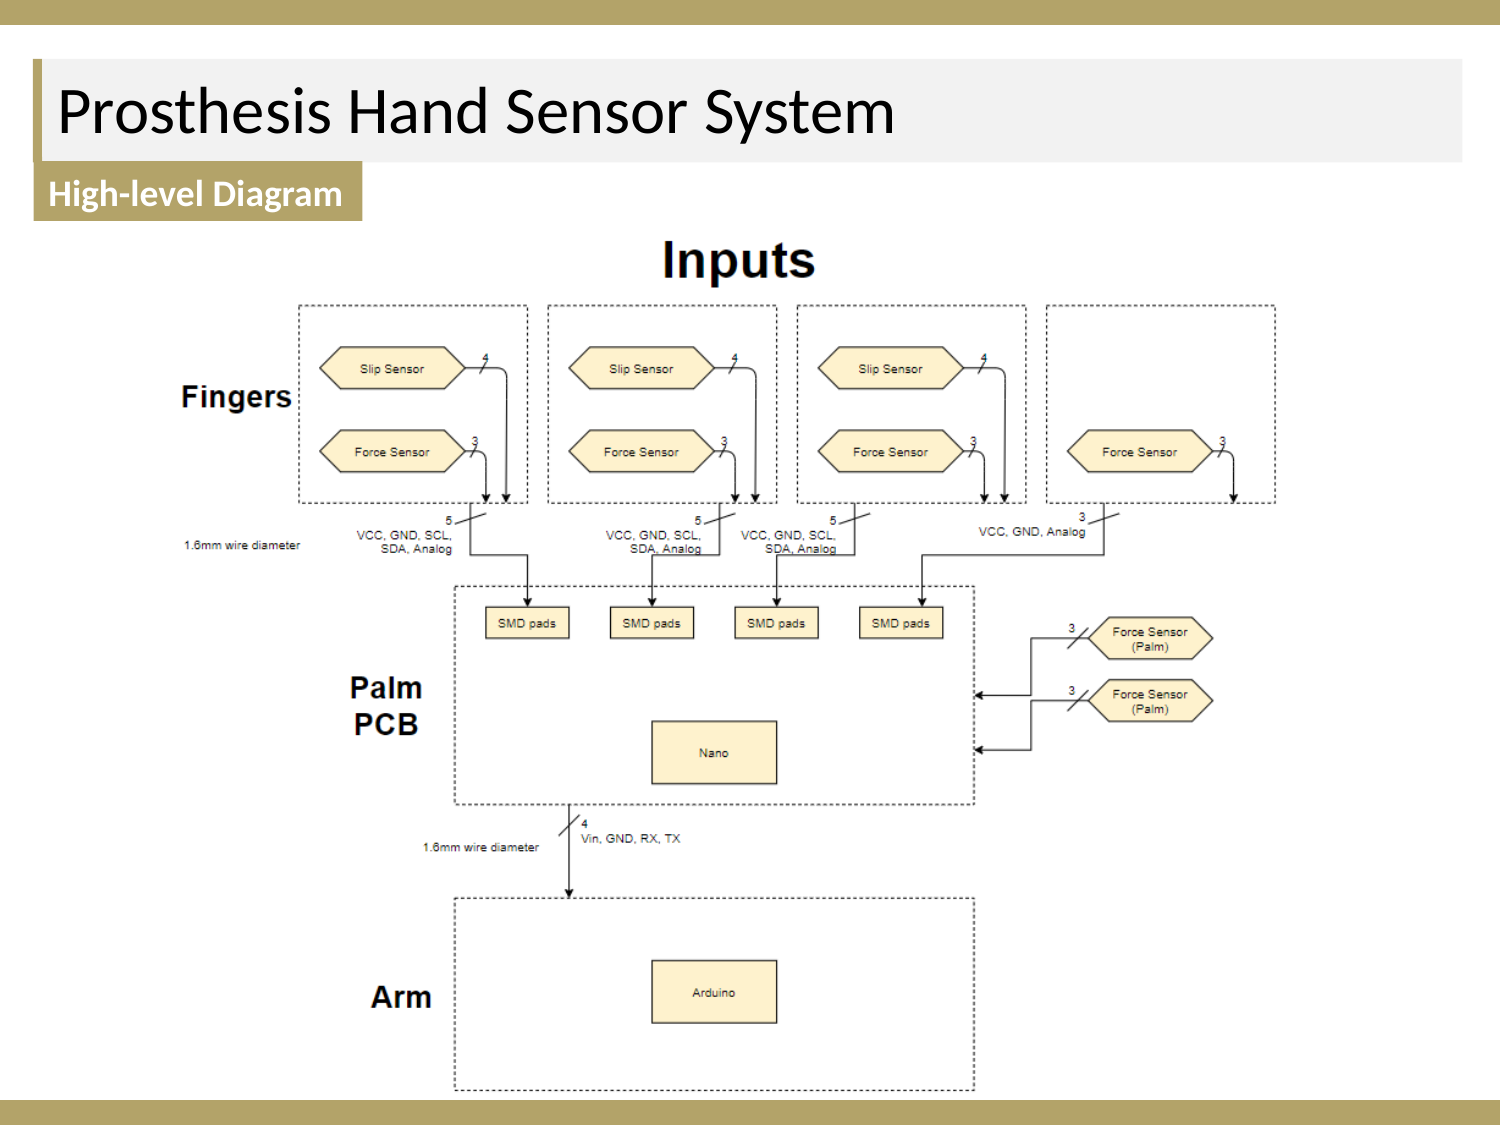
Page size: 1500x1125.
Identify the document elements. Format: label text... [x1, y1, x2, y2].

picture [158, 224, 1288, 1096]
text_box High-level Diagram [33, 161, 363, 221]
title Prosthesis Hand Sensor System [42, 58, 1463, 163]
